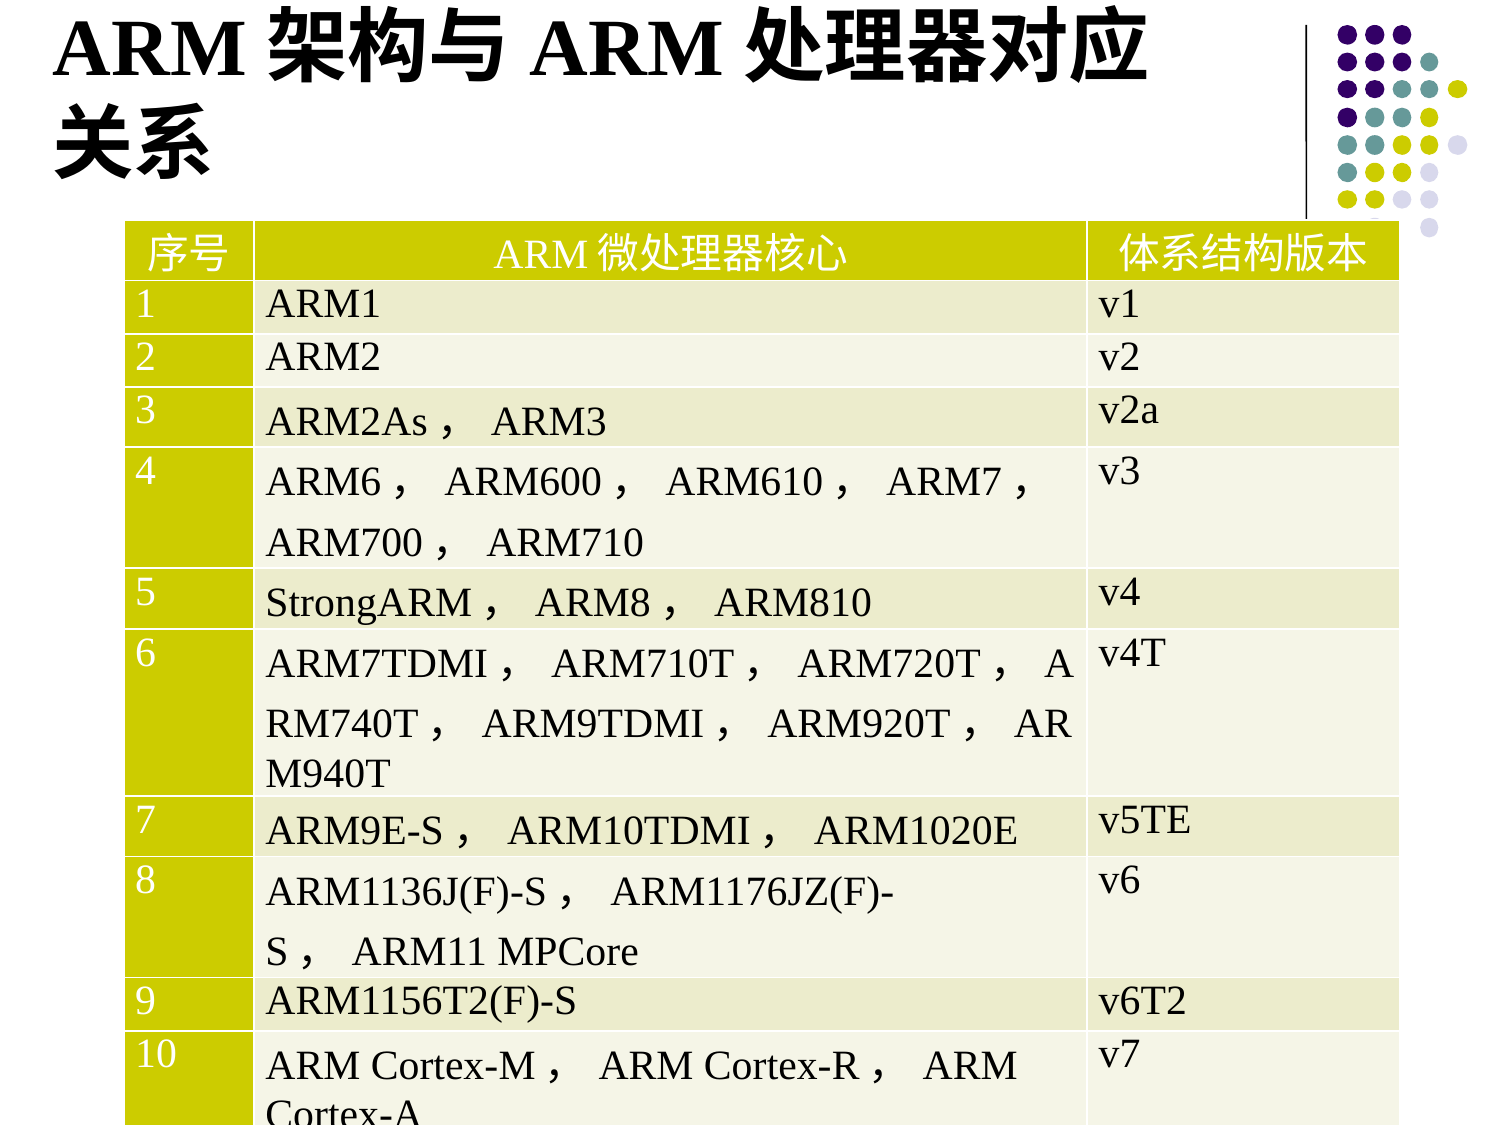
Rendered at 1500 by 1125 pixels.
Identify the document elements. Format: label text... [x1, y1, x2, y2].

table_cell 7 [125, 797, 253, 856]
title ARM架构与ARM处理器对应关系 [37, 39, 1187, 197]
table_cell v3 [1088, 448, 1399, 567]
table_cell v6 [1088, 857, 1399, 977]
table_cell 4 [125, 448, 253, 567]
table_cell ARM1 [255, 281, 1086, 333]
table_cell ARM Cortex-M，ARM Cortex-R，ARM Cortex-A [255, 1032, 1086, 1125]
table_cell v5TE [1088, 797, 1399, 856]
table_cell v4T [1088, 630, 1399, 795]
table_cell ARM6，ARM600，ARM610，ARM7，ARM700，ARM710 [255, 448, 1086, 567]
table_cell 10 [125, 1032, 253, 1125]
table_cell ARM1136J(F)-S，ARM1176JZ(F)-S，ARM11 MPCore [255, 857, 1086, 977]
table_cell 8 [125, 857, 253, 977]
table_cell ARM9E-S，ARM10TDMI，ARM1020E [255, 797, 1086, 856]
table_cell v7 [1088, 1032, 1399, 1125]
table_cell v1 [1088, 281, 1399, 333]
table_cell ARM2As，ARM3 [255, 388, 1086, 446]
table_cell v2 [1088, 335, 1399, 386]
table_cell 9 [125, 978, 253, 1030]
table_cell 6 [125, 630, 253, 795]
table_cell v6T2 [1088, 978, 1399, 1030]
table_cell v2a [1088, 388, 1399, 446]
table_cell 5 [125, 569, 253, 628]
table_cell ARM2 [255, 335, 1086, 386]
table_cell 2 [125, 335, 253, 386]
table_cell ARM7TDMI，ARM710T，ARM720T，ARM740T，ARM9TDMI，ARM920T，ARM940T [255, 630, 1086, 795]
table_cell ARM1156T2(F)-S [255, 978, 1086, 1030]
table_header 序号 [125, 221, 253, 280]
table_header 体系结构版本 [1088, 221, 1399, 280]
table_cell StrongARM，ARM8，ARM810 [255, 569, 1086, 628]
table_cell 3 [125, 388, 253, 446]
table_cell v4 [1088, 569, 1399, 628]
table_cell 1 [125, 281, 253, 333]
table_header ARM微处理器核心 [255, 221, 1086, 280]
